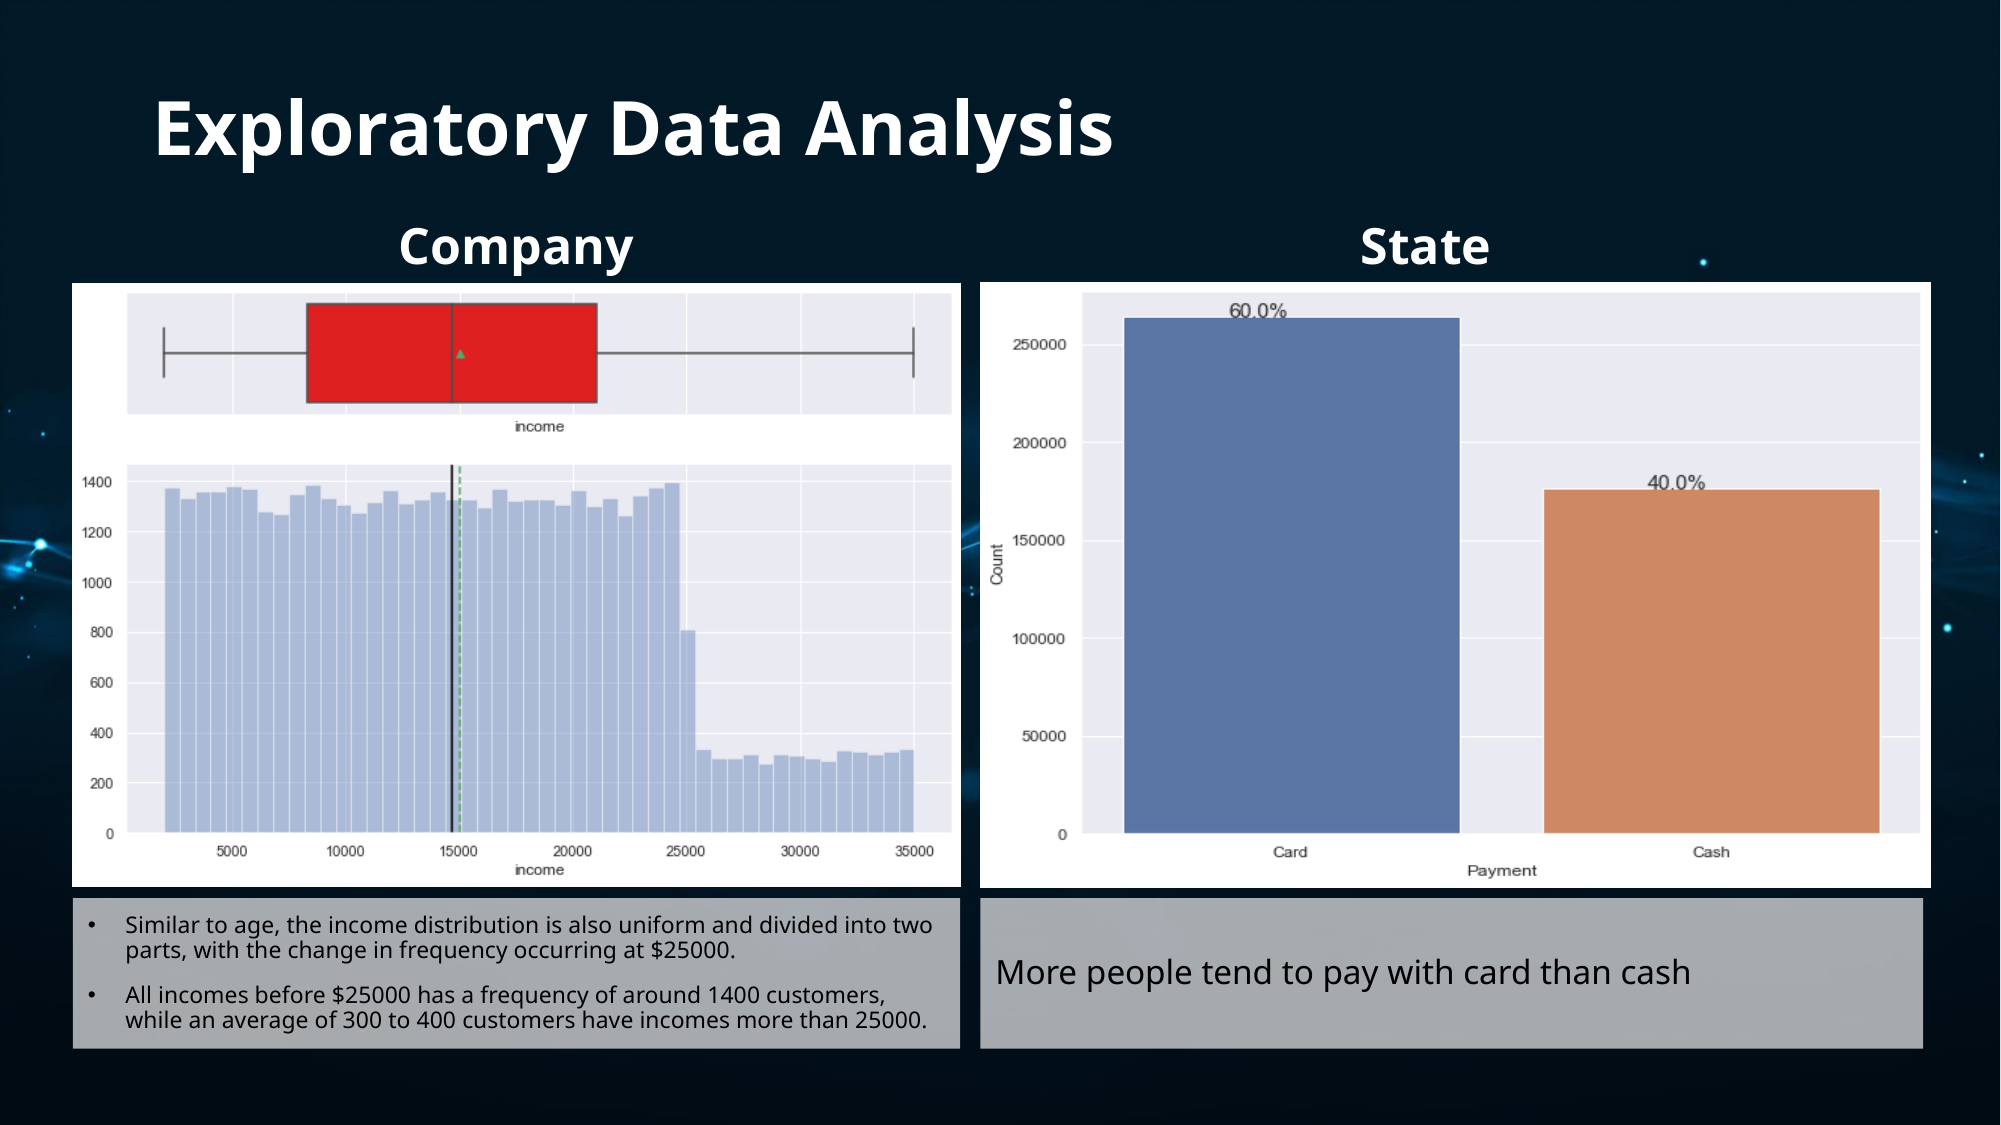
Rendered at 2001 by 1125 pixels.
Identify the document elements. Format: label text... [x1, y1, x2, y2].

text_box More people tend to pay with card than cash [980, 898, 1924, 1049]
text_box Similar to age, the income distribution is also uniform and divided into two parts, with the change in frequency occurring at $25000. All incomes before $25000 has a frequency of around 1400 customers, while an average of 300 to 400 customers have incomes more than 25000. [72, 898, 961, 1049]
text_box Company [383, 206, 650, 282]
picture [0, 0, 2001, 1125]
text_box Exploratory Data Analysis [137, 59, 1898, 204]
text_box State [1345, 206, 1507, 282]
